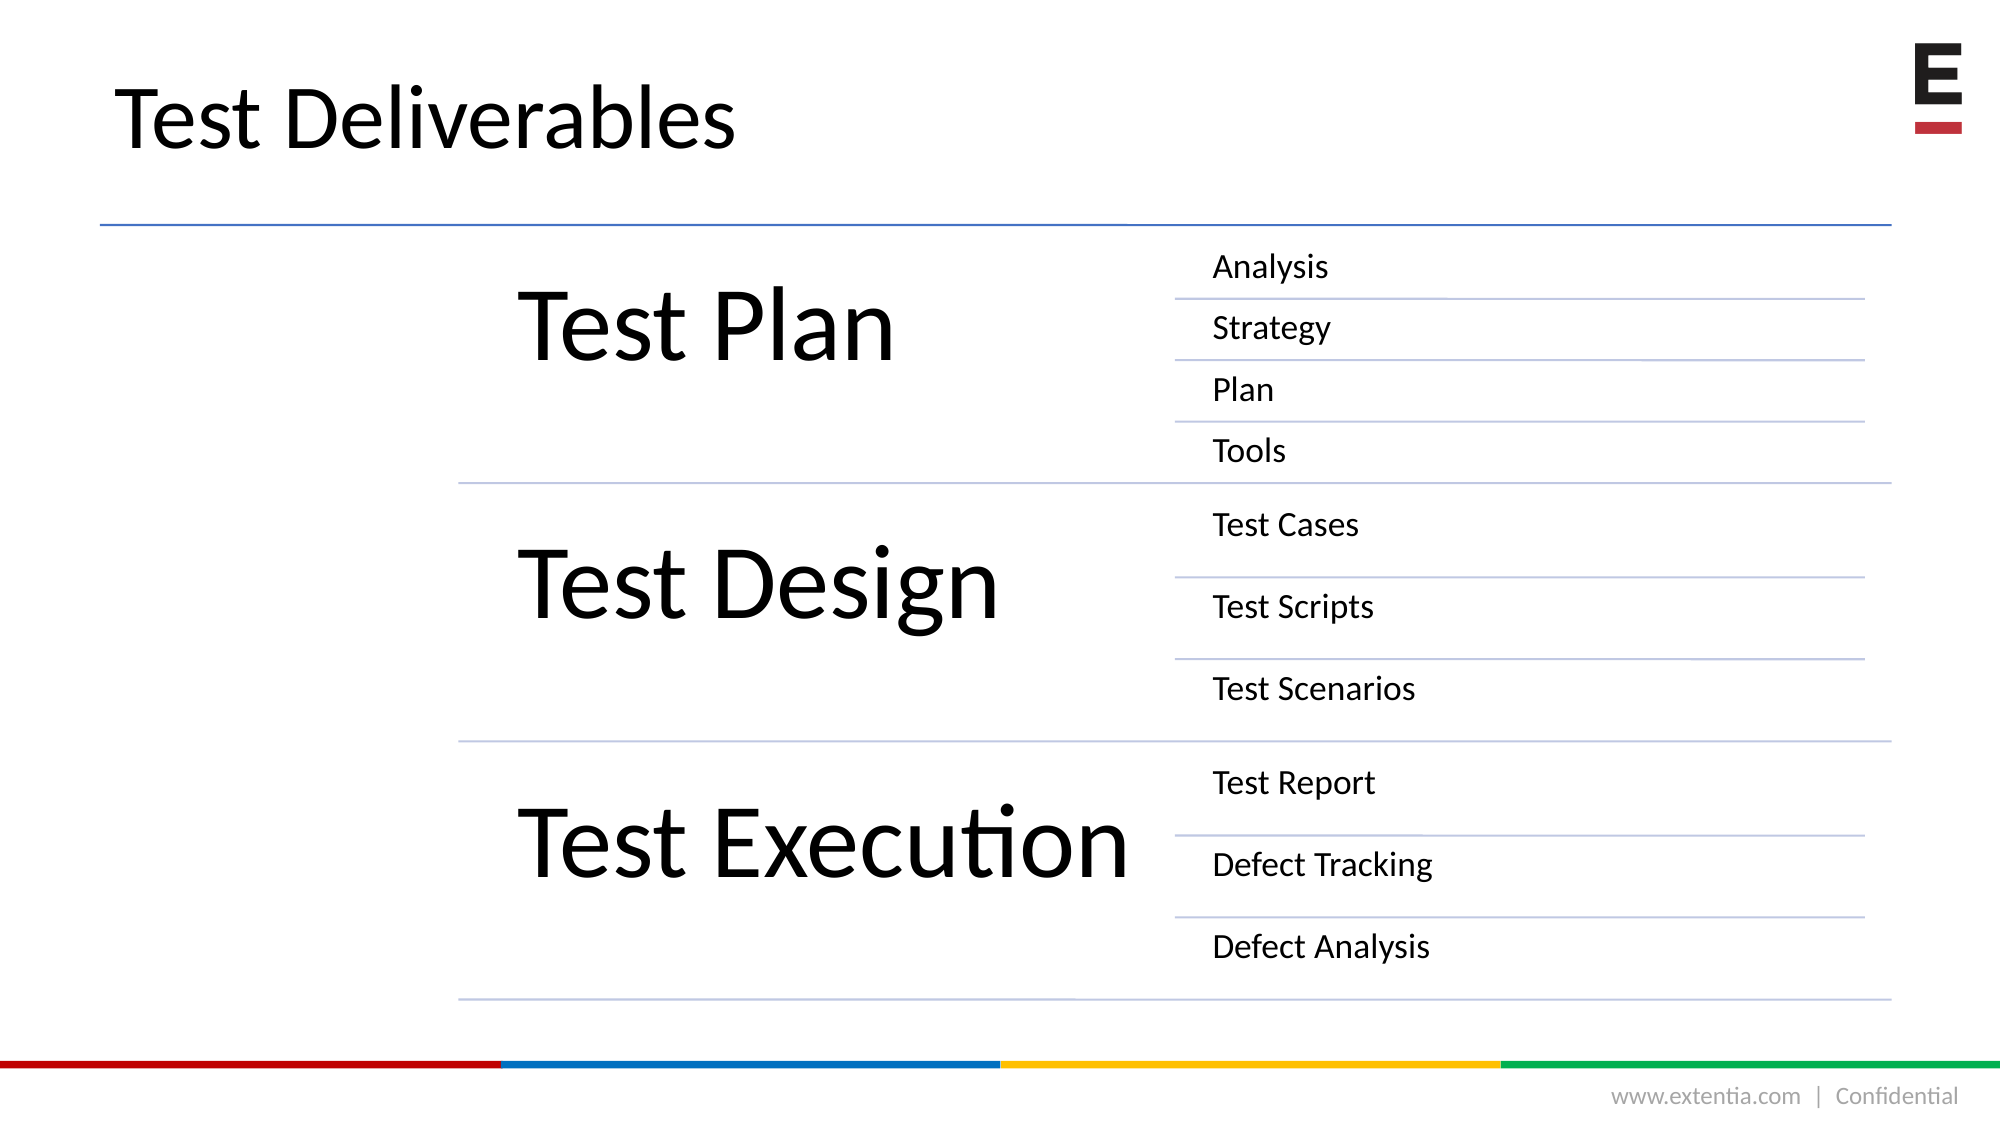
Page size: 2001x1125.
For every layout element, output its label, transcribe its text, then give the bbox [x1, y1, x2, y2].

title Test Deliverables [99, 43, 1892, 194]
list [99, 224, 1892, 1012]
picture [1915, 43, 1962, 134]
